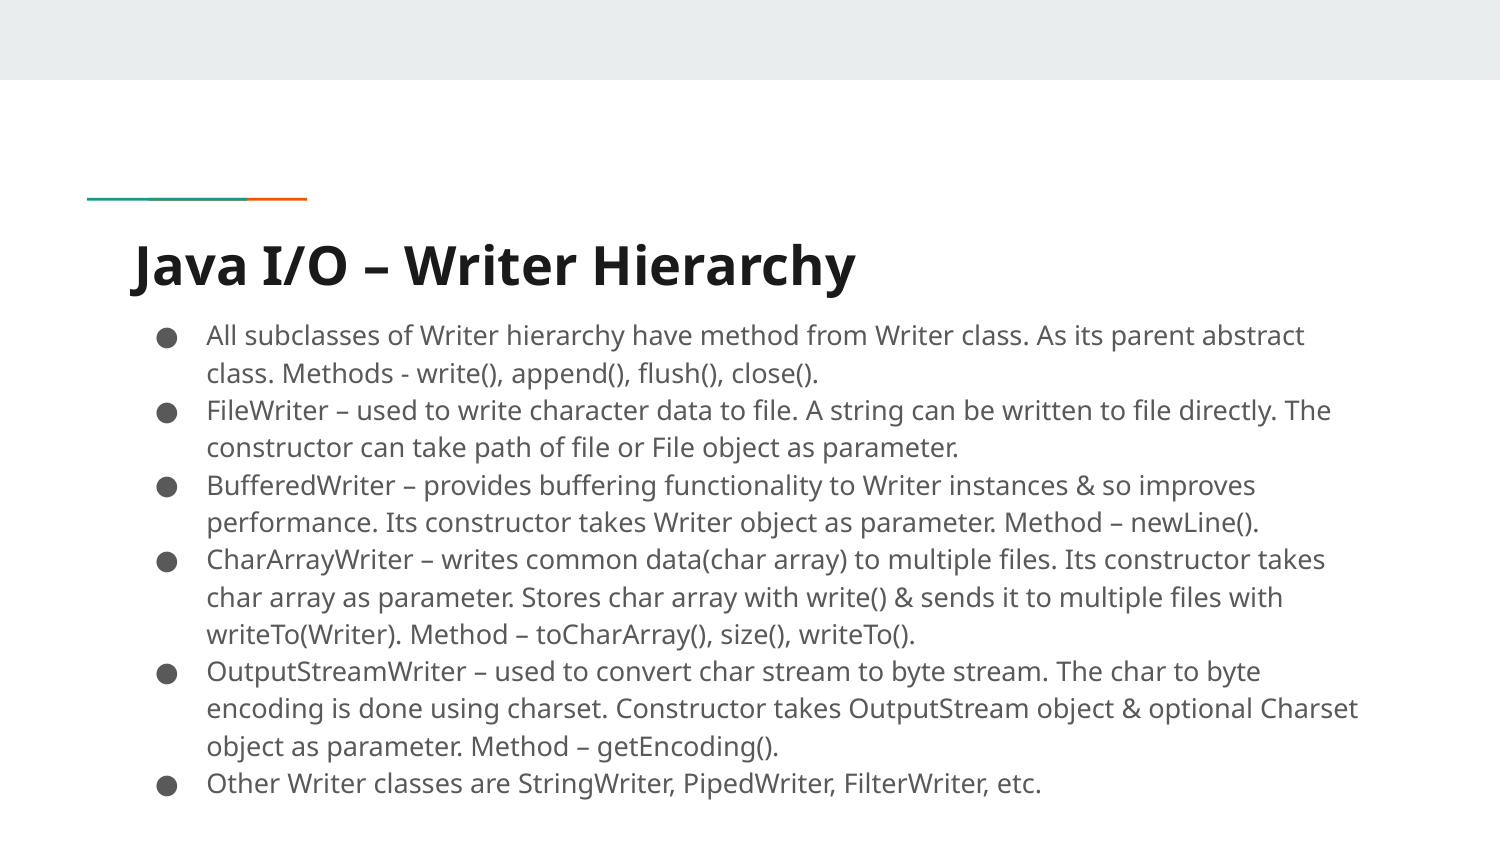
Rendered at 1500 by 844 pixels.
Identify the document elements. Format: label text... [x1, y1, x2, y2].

title Java I/O – Writer Hierarchy [119, 216, 1381, 305]
list All subclasses of Writer hierarchy have method from Writer class. As its parent abstract class. Methods - write(), append(), flush(), close(). FileWriter – used to write character data to file. A string can be written to file directly. The constructor can take path of file or File object as parameter. BufferedWriter – provides buffering functionality to Writer instances & so improves performance. Its constructor takes Writer object as parameter. Method – newLine(). CharArrayWriter – writes common data(char array) to multiple files. Its constructor takes char array as parameter. Stores char array with write() & sends it to multiple files with writeTo(Writer). Method – toCharArray(), size(), writeTo(). OutputStreamWriter – used to convert char stream to byte stream. The char to byte encoding is done using charset. Constructor takes OutputStream object & optional Charset object as parameter. Method – getEncoding(). Other Writer classes are StringWriter, PipedWriter, FilterWriter, etc. [116, 298, 1378, 802]
